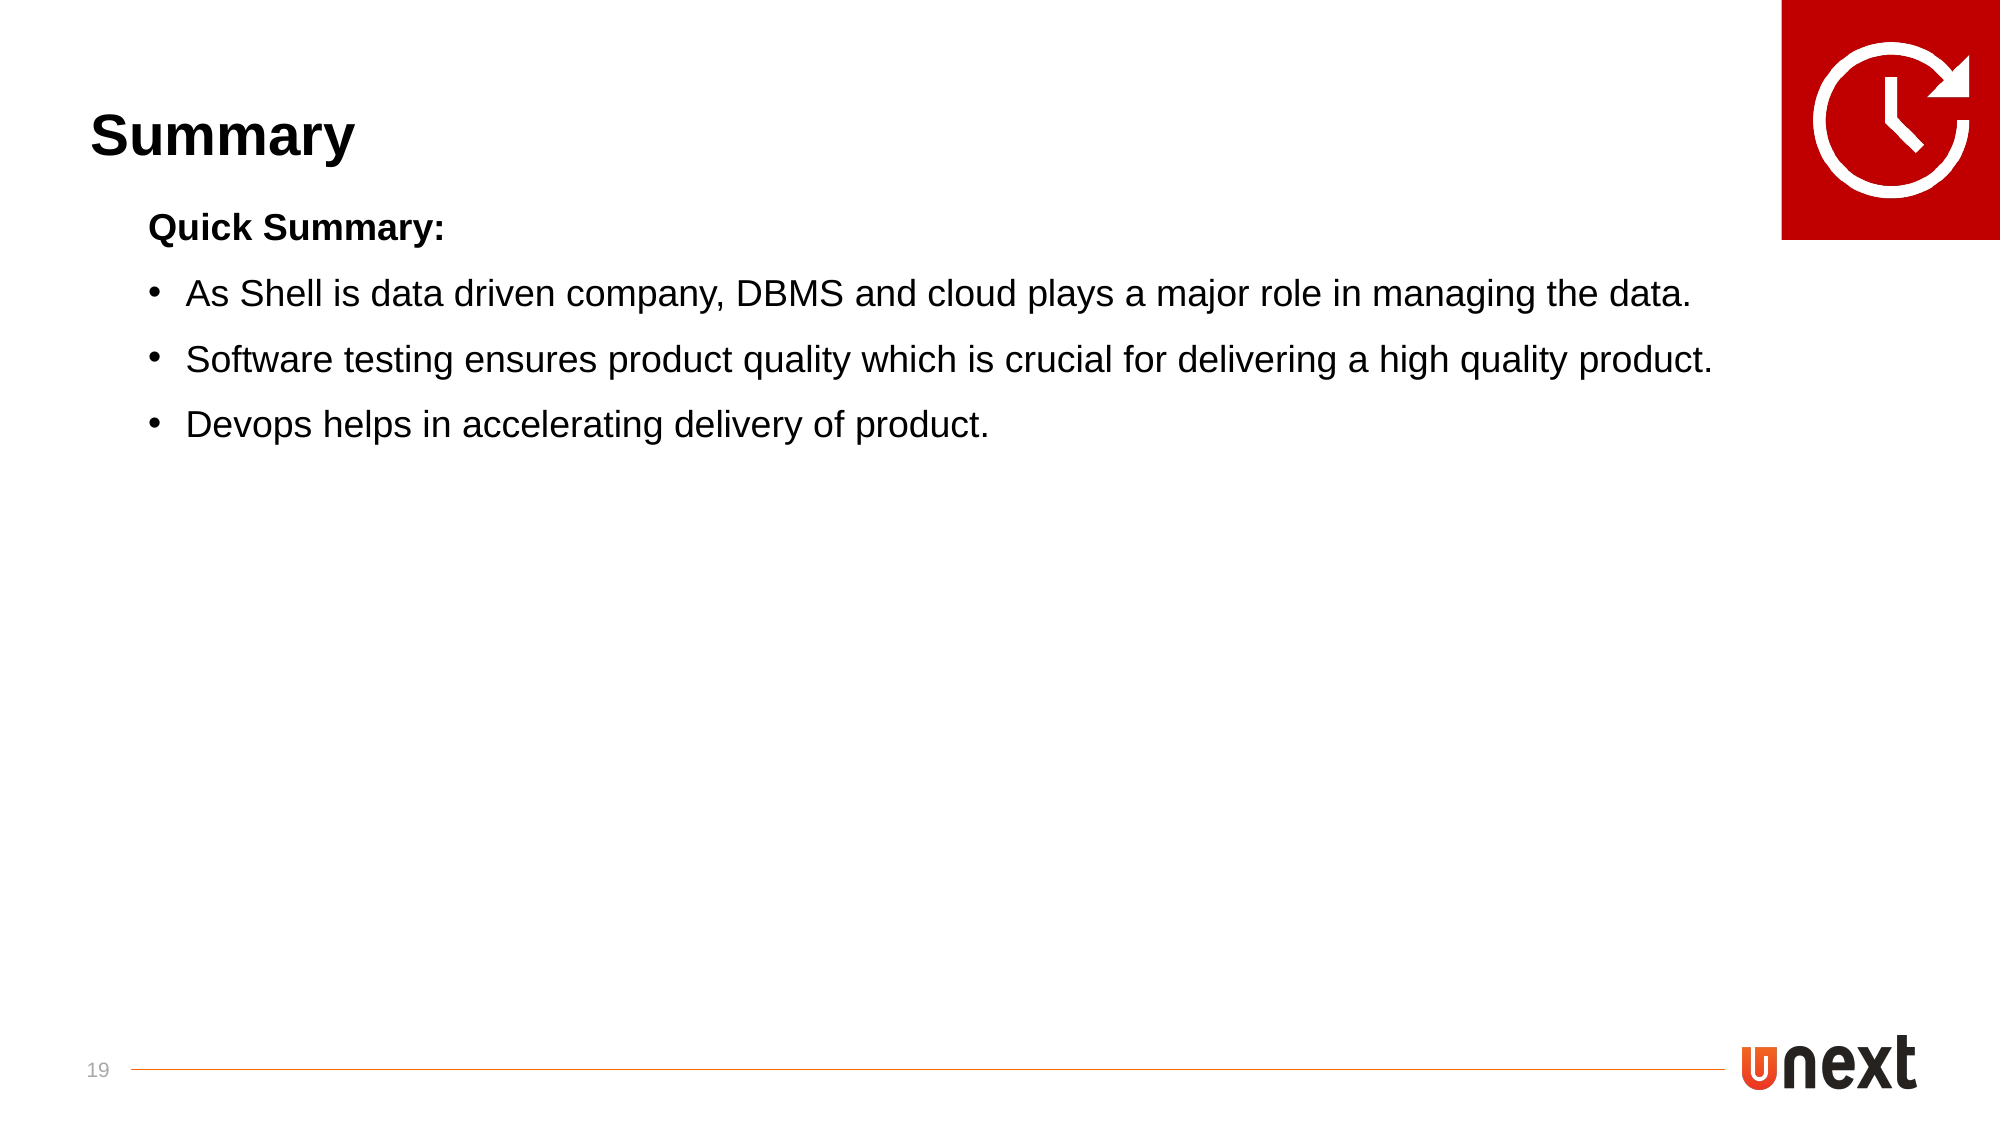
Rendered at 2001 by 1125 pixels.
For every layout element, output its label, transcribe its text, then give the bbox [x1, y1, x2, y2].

slide_number 19 [48, 1047, 110, 1091]
text_box Quick Summary: As Shell is data driven company, DBMS and cloud plays a major role in managing the data. Software testing ensures product quality which is crucial for delivering a high quality product. Devops helps in accelerating delivery of product. [133, 195, 1742, 925]
picture [1742, 1035, 1917, 1090]
picture [1791, 21, 1990, 219]
title Summary [76, 78, 1791, 196]
text_box [1781, 0, 2000, 241]
